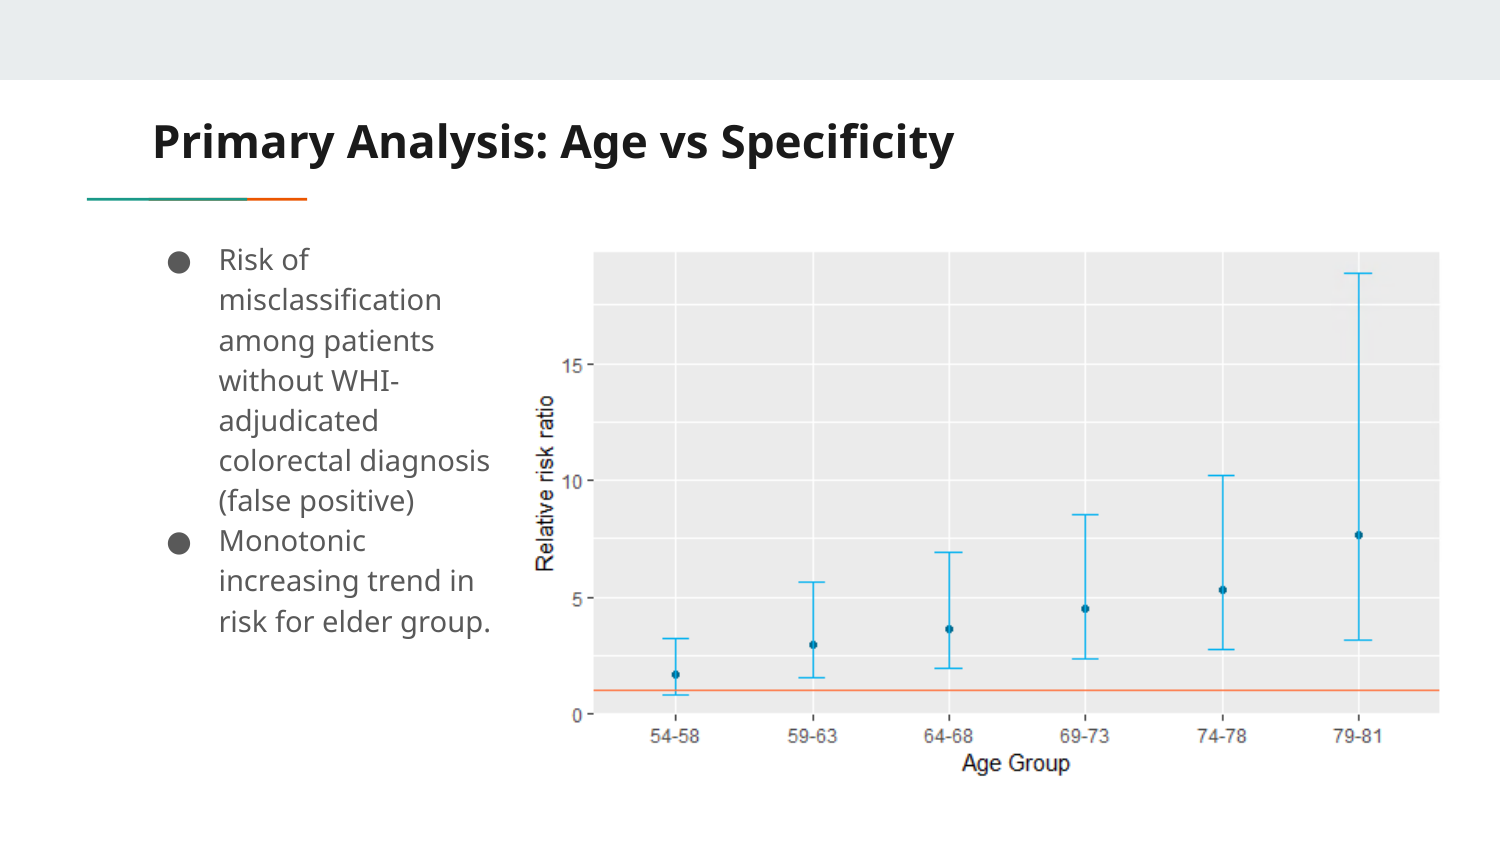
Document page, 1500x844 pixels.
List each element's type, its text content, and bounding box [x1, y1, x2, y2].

text_box Risk of misclassification among patients without WHI-adjudicated colorectal diagnosis (false positive) Monotonic increasing trend in risk for elder group. [128, 221, 510, 653]
picture [521, 243, 1450, 787]
title Primary Analysis: Age vs Specificity [136, 94, 1500, 197]
